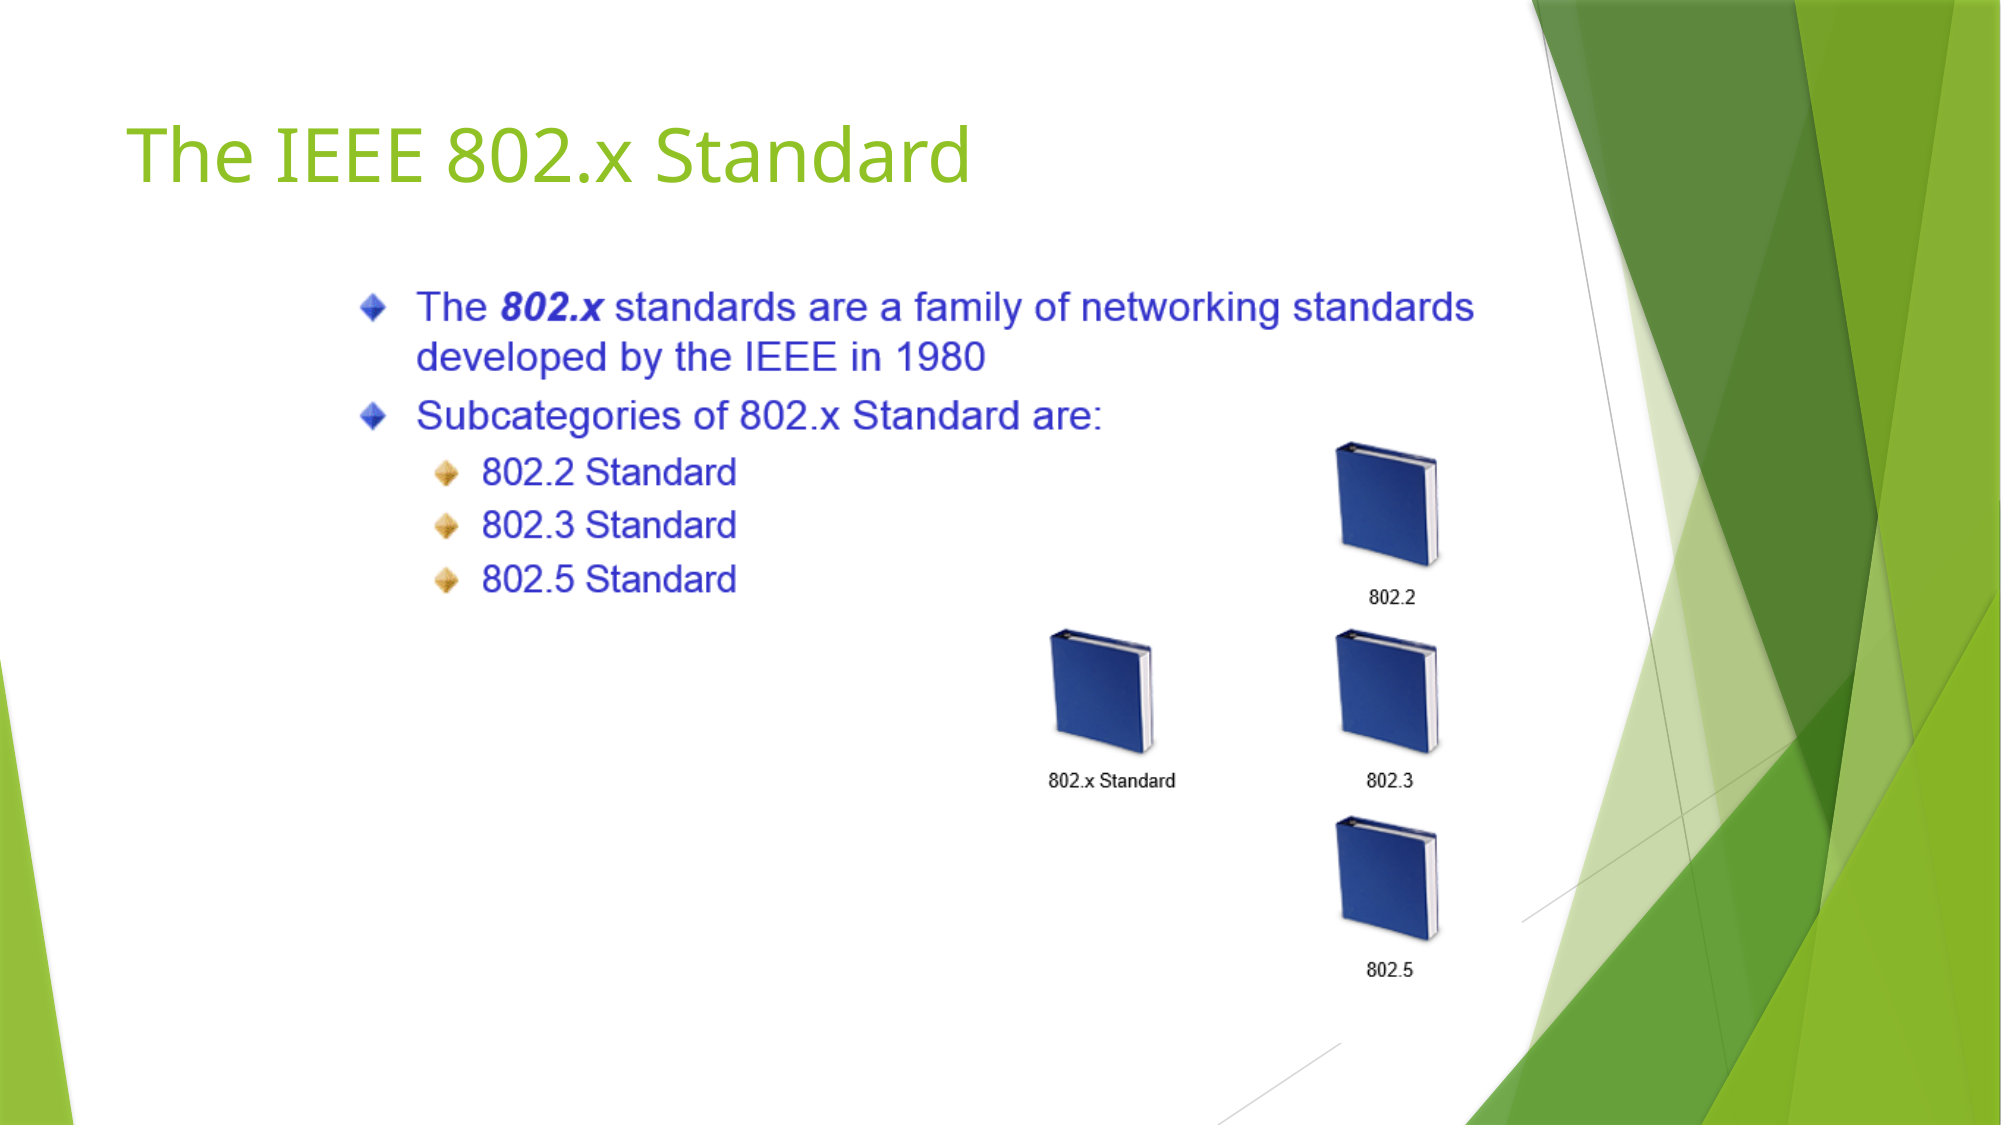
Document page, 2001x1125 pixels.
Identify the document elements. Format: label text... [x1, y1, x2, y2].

title The IEEE 802.x Standard [111, 99, 1522, 317]
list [330, 260, 1522, 1044]
